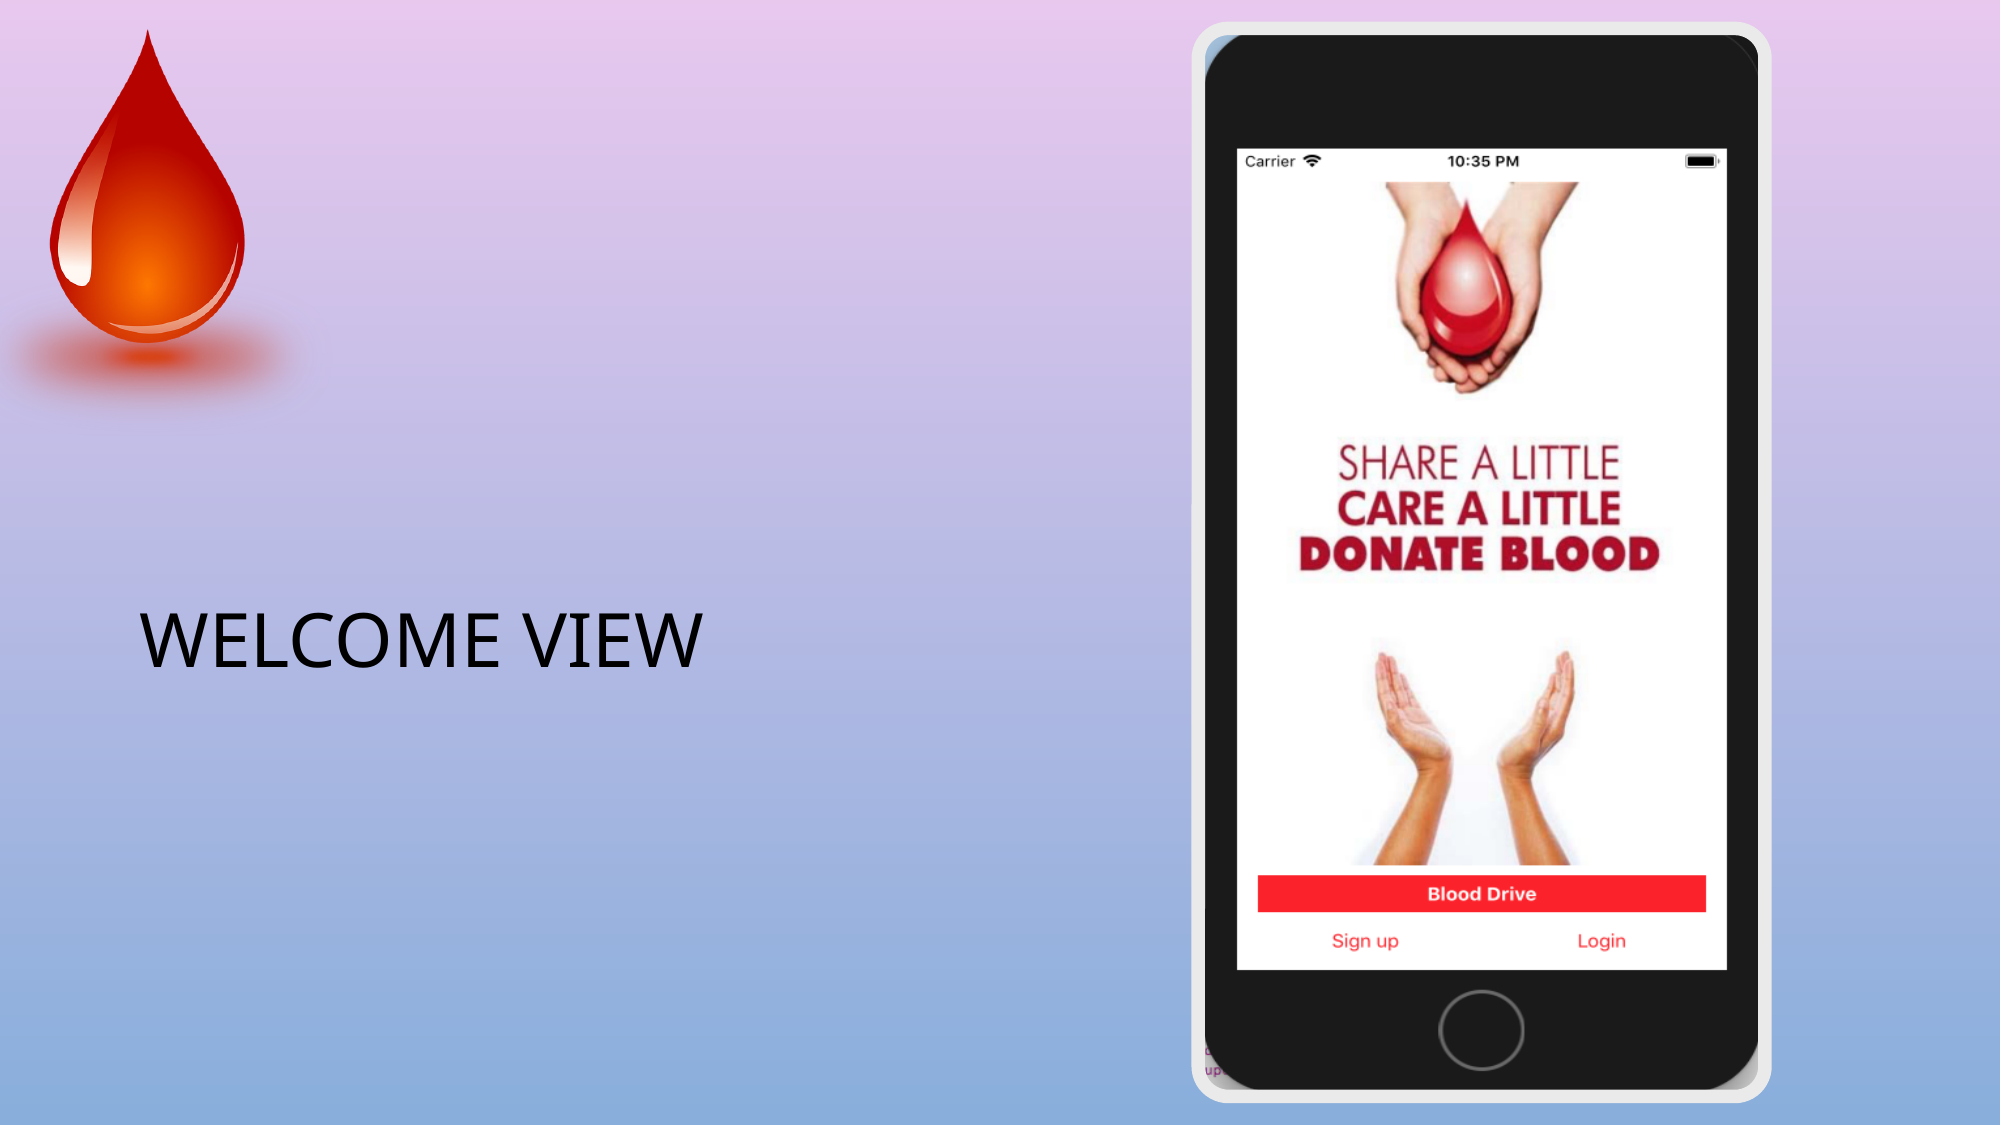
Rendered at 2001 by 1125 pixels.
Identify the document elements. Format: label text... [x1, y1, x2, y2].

picture [1198, 28, 1766, 1097]
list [0, 28, 335, 436]
title Welcome View [0, 512, 1191, 775]
